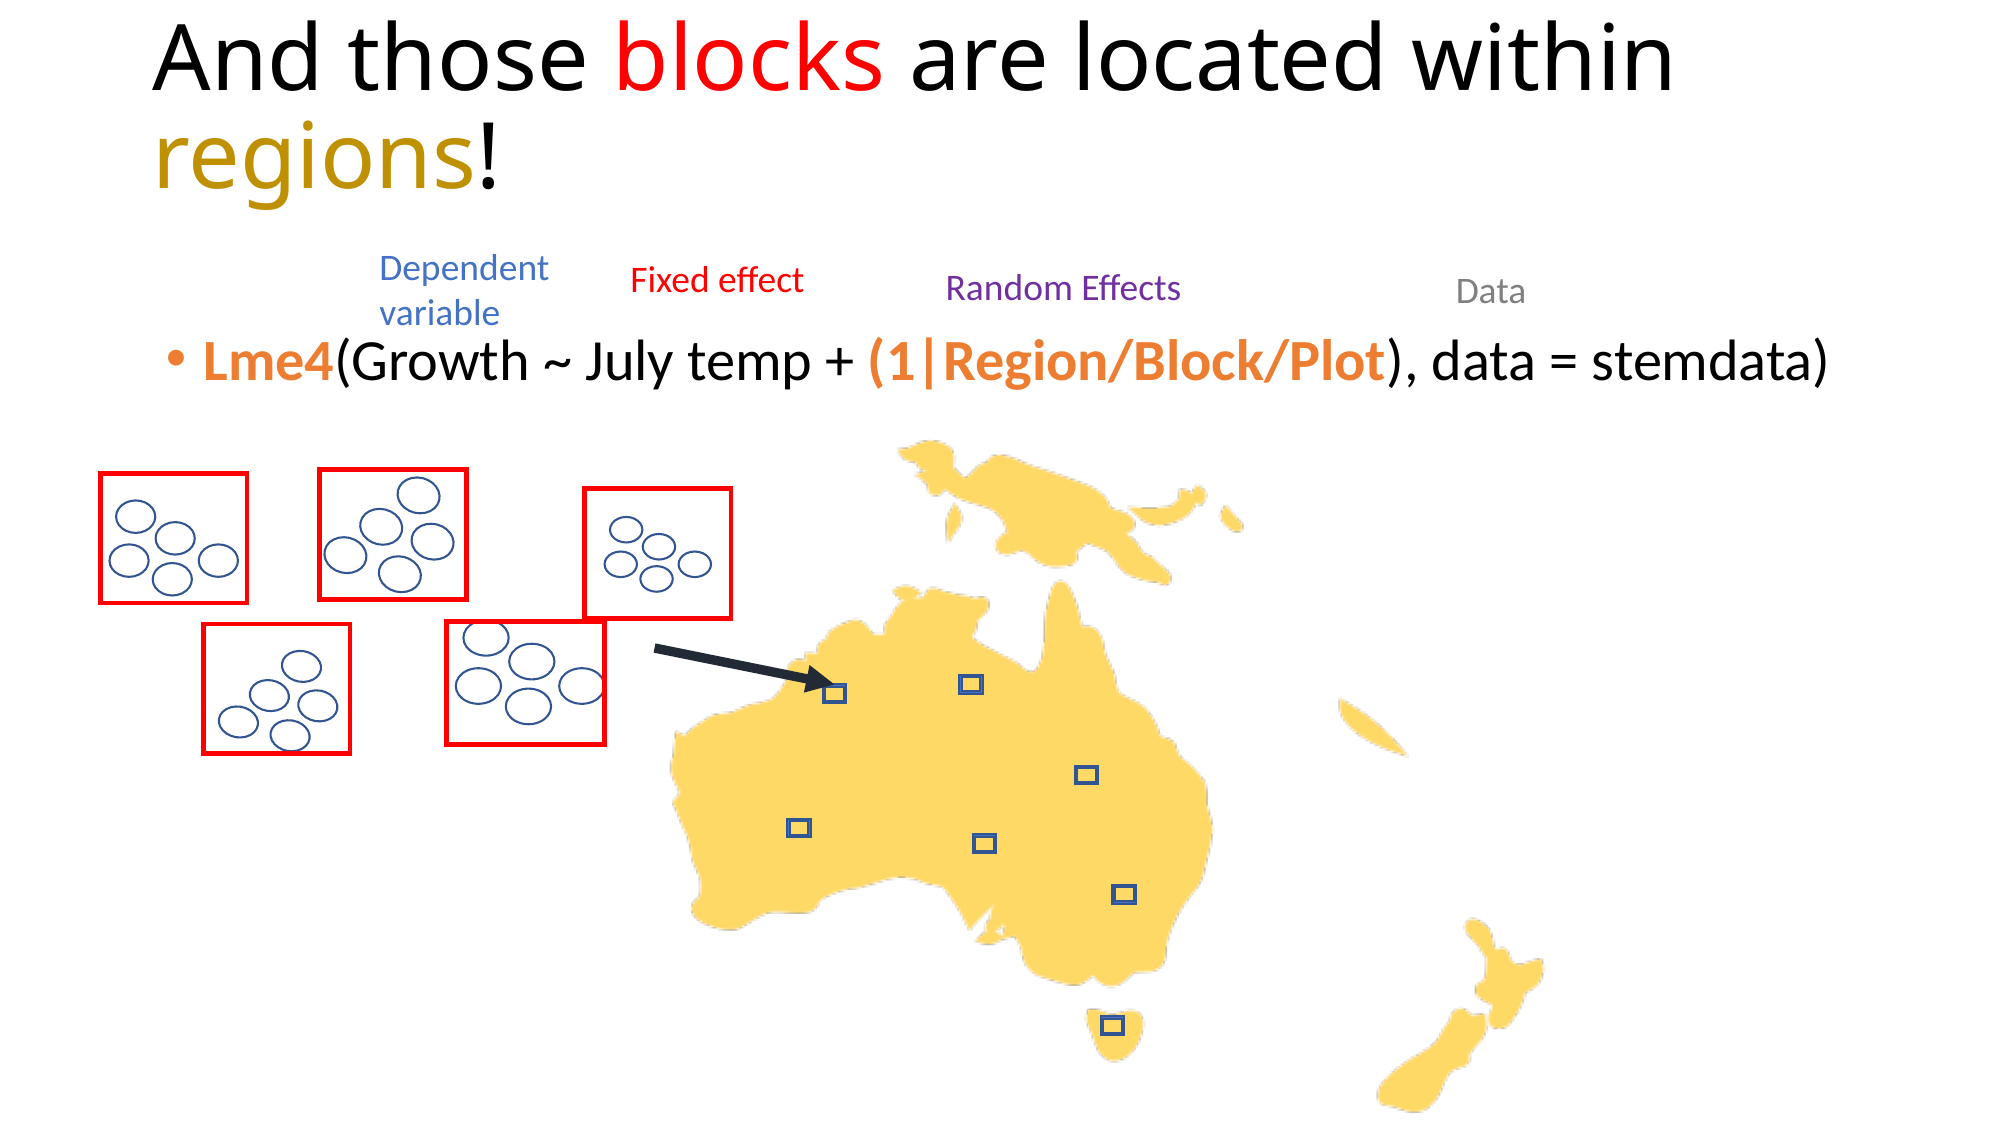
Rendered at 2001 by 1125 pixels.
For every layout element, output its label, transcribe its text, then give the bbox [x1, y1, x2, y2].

text_box Random Effects [930, 255, 1237, 315]
text_box Data [1441, 258, 1703, 319]
text_box Dependent variable [364, 236, 627, 341]
title And those blocks are located within regions! [137, 1, 1863, 219]
picture [652, 324, 1572, 1125]
text_box Fixed effect [615, 247, 878, 308]
list Lme4(Growth ~ July temp + (1|Region/Block/Plot), data = stemdata) [150, 231, 1876, 946]
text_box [654, 648, 835, 685]
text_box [100, 469, 731, 754]
